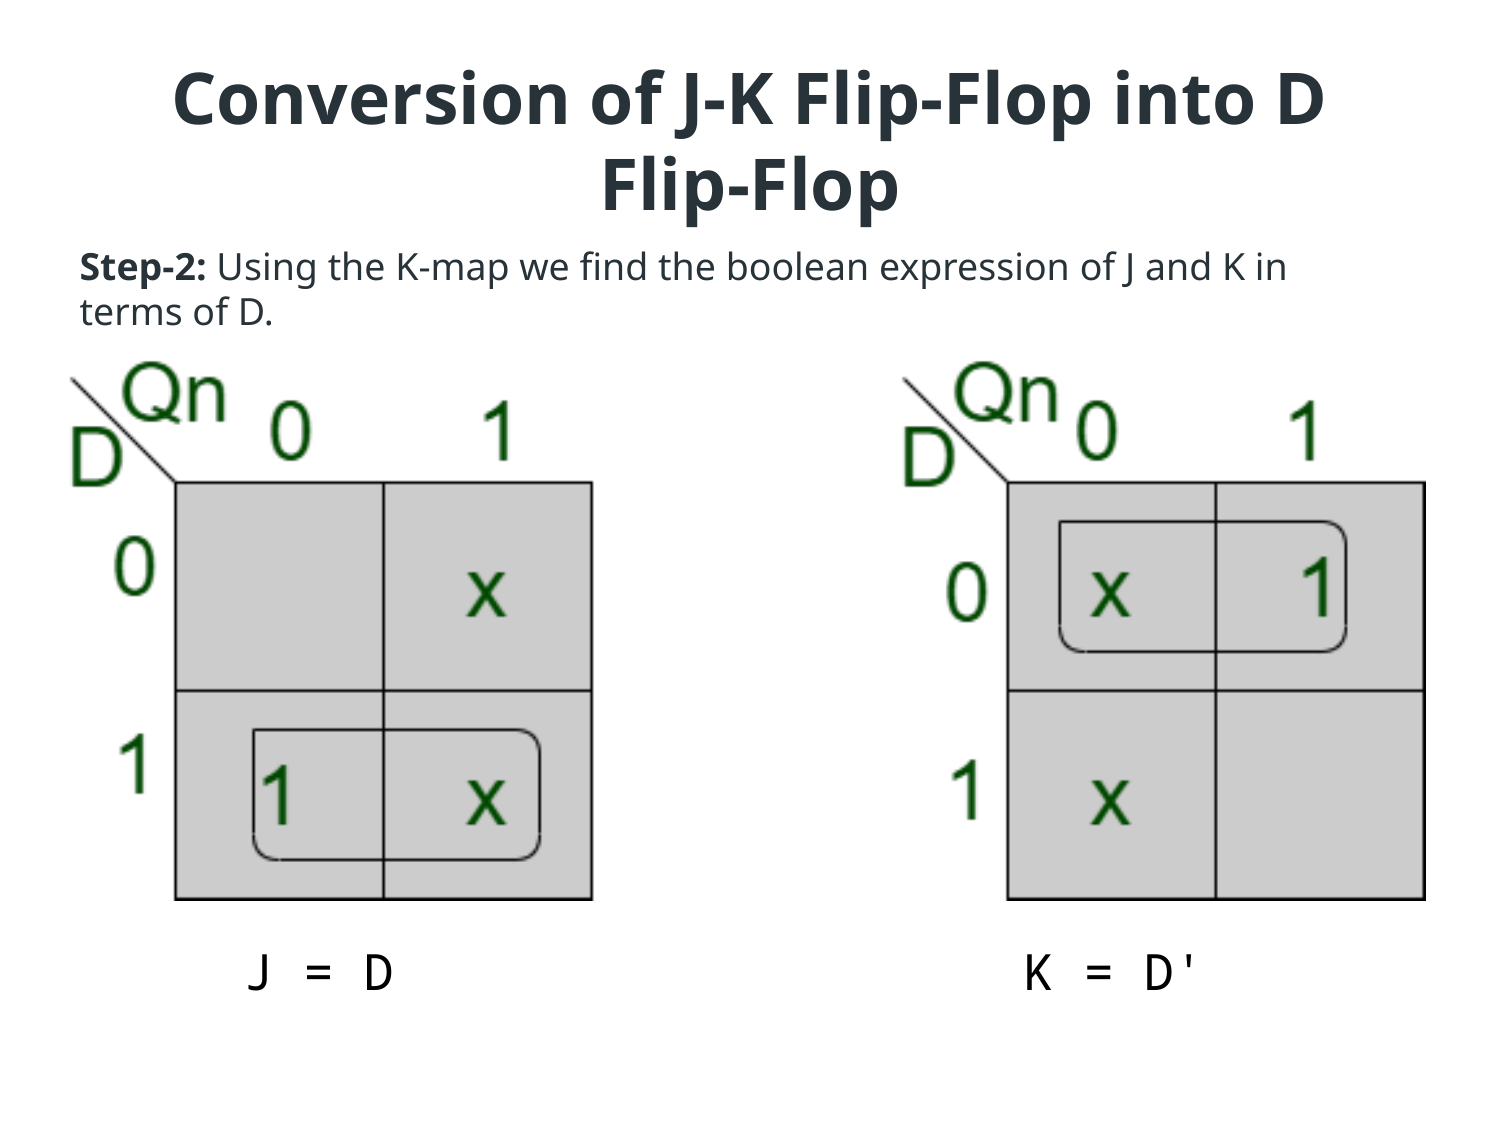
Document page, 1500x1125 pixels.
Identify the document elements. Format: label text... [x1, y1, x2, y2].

title Conversion of J-K Flip-Flop into D Flip-Flop [75, 45, 1425, 233]
picture [0, 325, 1426, 901]
text_box J = D K = D' [243, 940, 1215, 1012]
text_box Step-2: Using the K-map we find the boolean expression of J and K in terms of D. [64, 235, 1376, 324]
